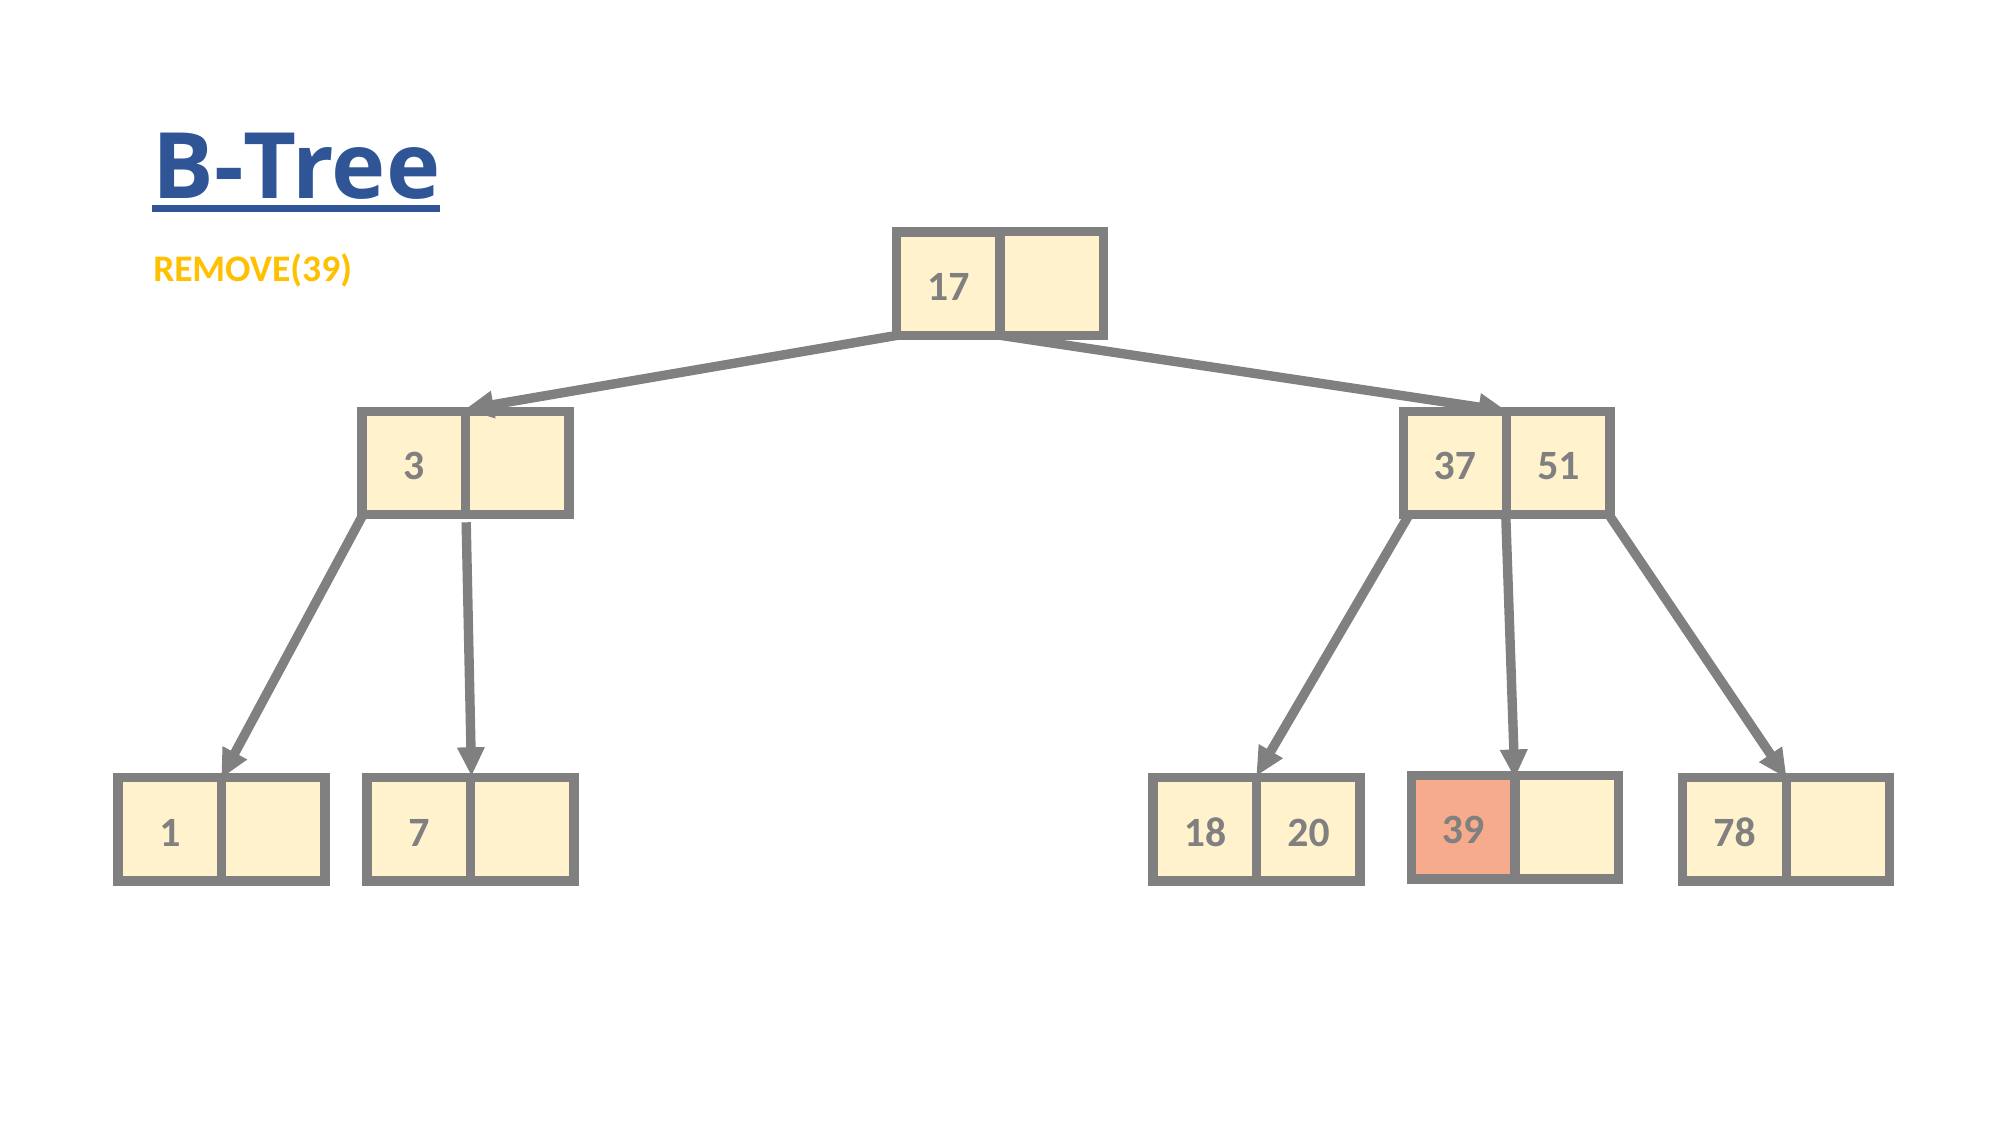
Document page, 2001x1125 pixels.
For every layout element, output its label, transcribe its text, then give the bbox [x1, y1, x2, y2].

text_box 17 [895, 231, 999, 337]
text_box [999, 335, 1507, 412]
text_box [1256, 514, 1410, 776]
text_box 78 [1682, 778, 1785, 882]
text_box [1610, 516, 1787, 778]
text_box 7 [366, 777, 470, 882]
text_box [221, 778, 326, 882]
text_box 37 [1402, 412, 1506, 516]
text_box [470, 777, 575, 882]
text_box [1785, 777, 1891, 882]
text_box [999, 231, 1104, 335]
title B-Tree [137, 59, 1863, 278]
text_box 51 [1506, 410, 1611, 516]
text_box REMOVE(39) [138, 236, 368, 296]
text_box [221, 516, 362, 778]
text_box 1 [117, 777, 221, 882]
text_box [466, 522, 472, 776]
text_box 39 [1410, 774, 1514, 880]
text_box 20 [1256, 777, 1361, 882]
text_box 3 [361, 410, 464, 516]
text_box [465, 335, 898, 410]
text_box [1514, 774, 1619, 880]
text_box [464, 410, 570, 516]
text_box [1505, 516, 1515, 778]
text_box 18 [1152, 777, 1256, 882]
